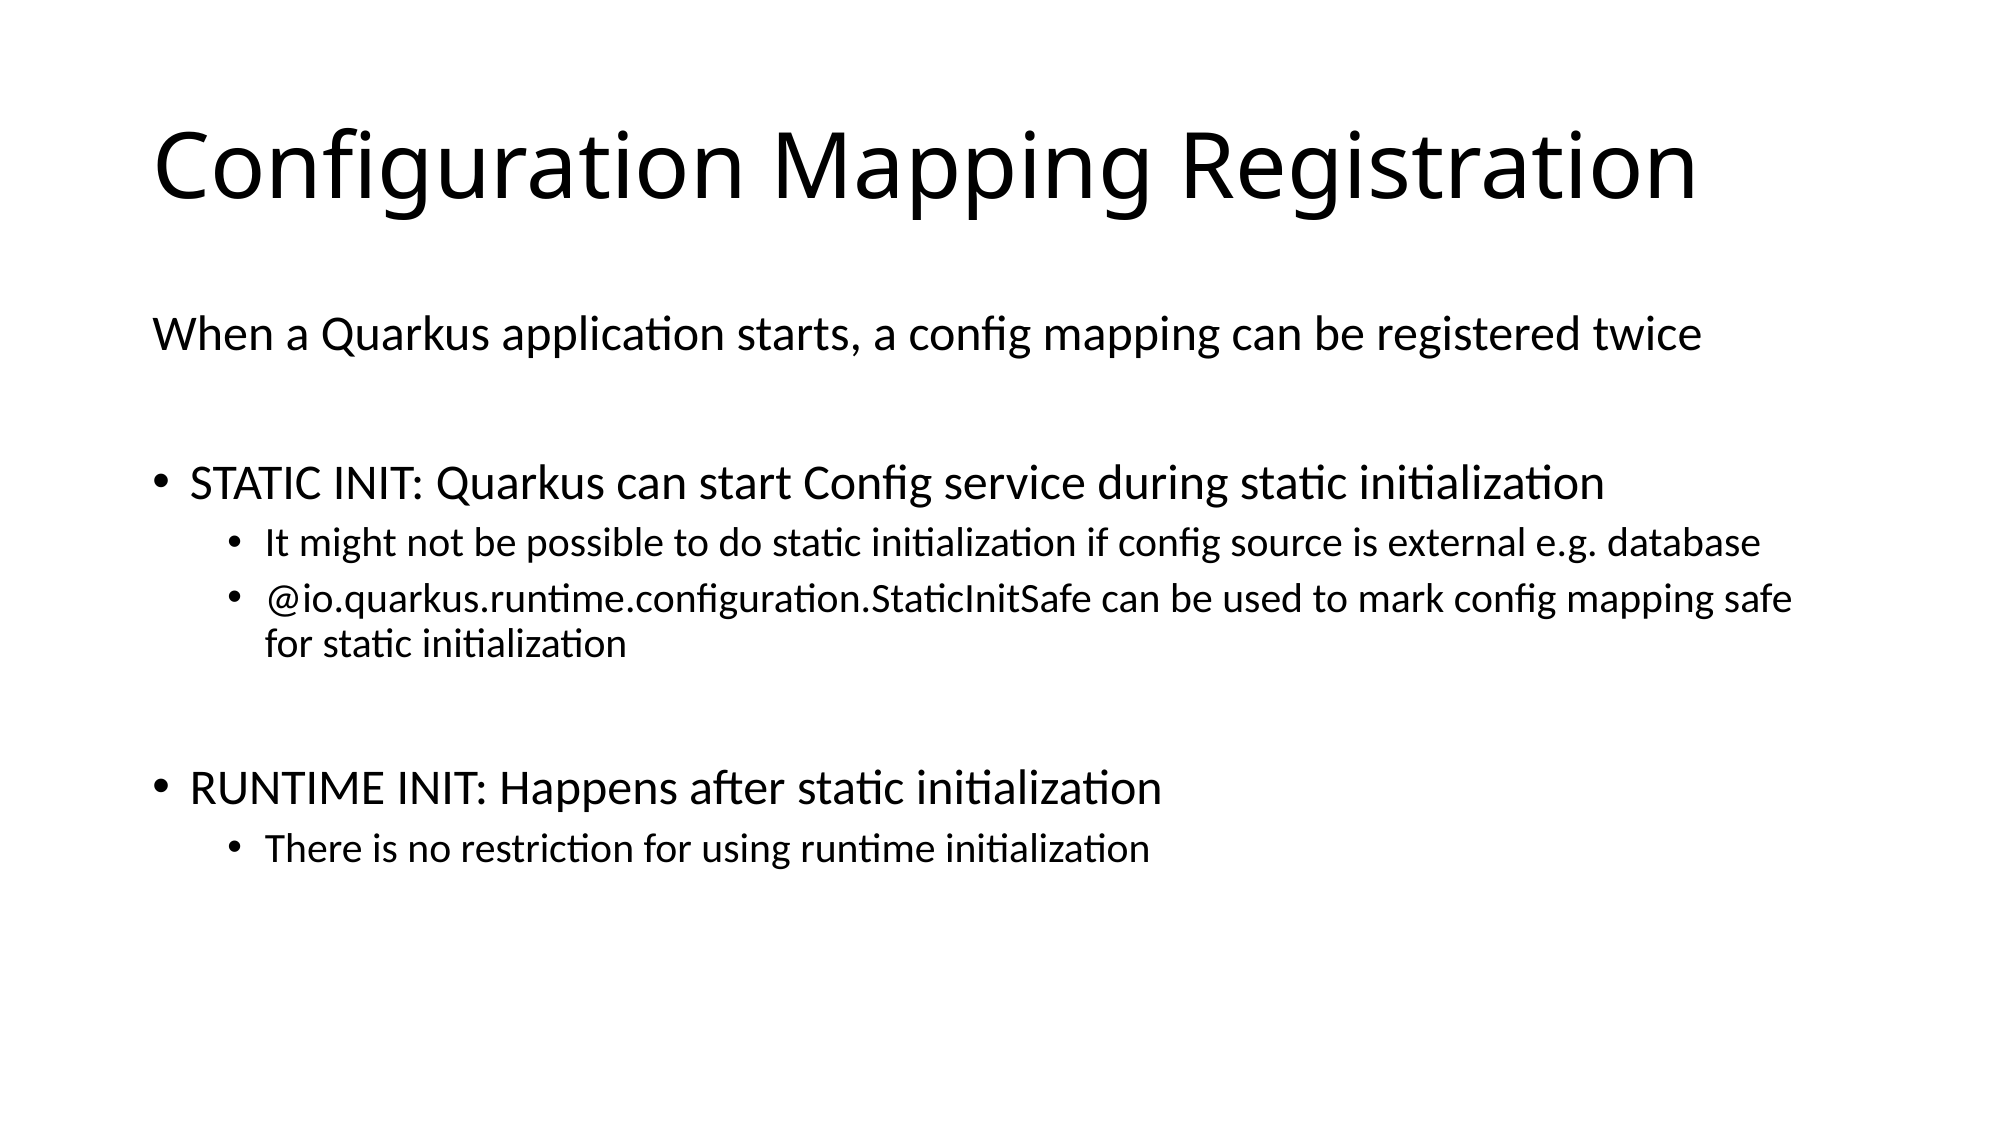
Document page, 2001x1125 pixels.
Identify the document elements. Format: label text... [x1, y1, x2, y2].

list When a Quarkus application starts, a config mapping can be registered twice STATIC INIT: Quarkus can start Config service during static initialization It might not be possible to do static initialization if config source is external e.g. database @io.quarkus.runtime.configuration.StaticInitSafe can be used to mark config mapping safe for static initialization RUNTIME INIT: Happens after static initialization There is no restriction for using runtime initialization [137, 299, 1863, 1014]
title Configuration Mapping Registration [137, 59, 1863, 278]
